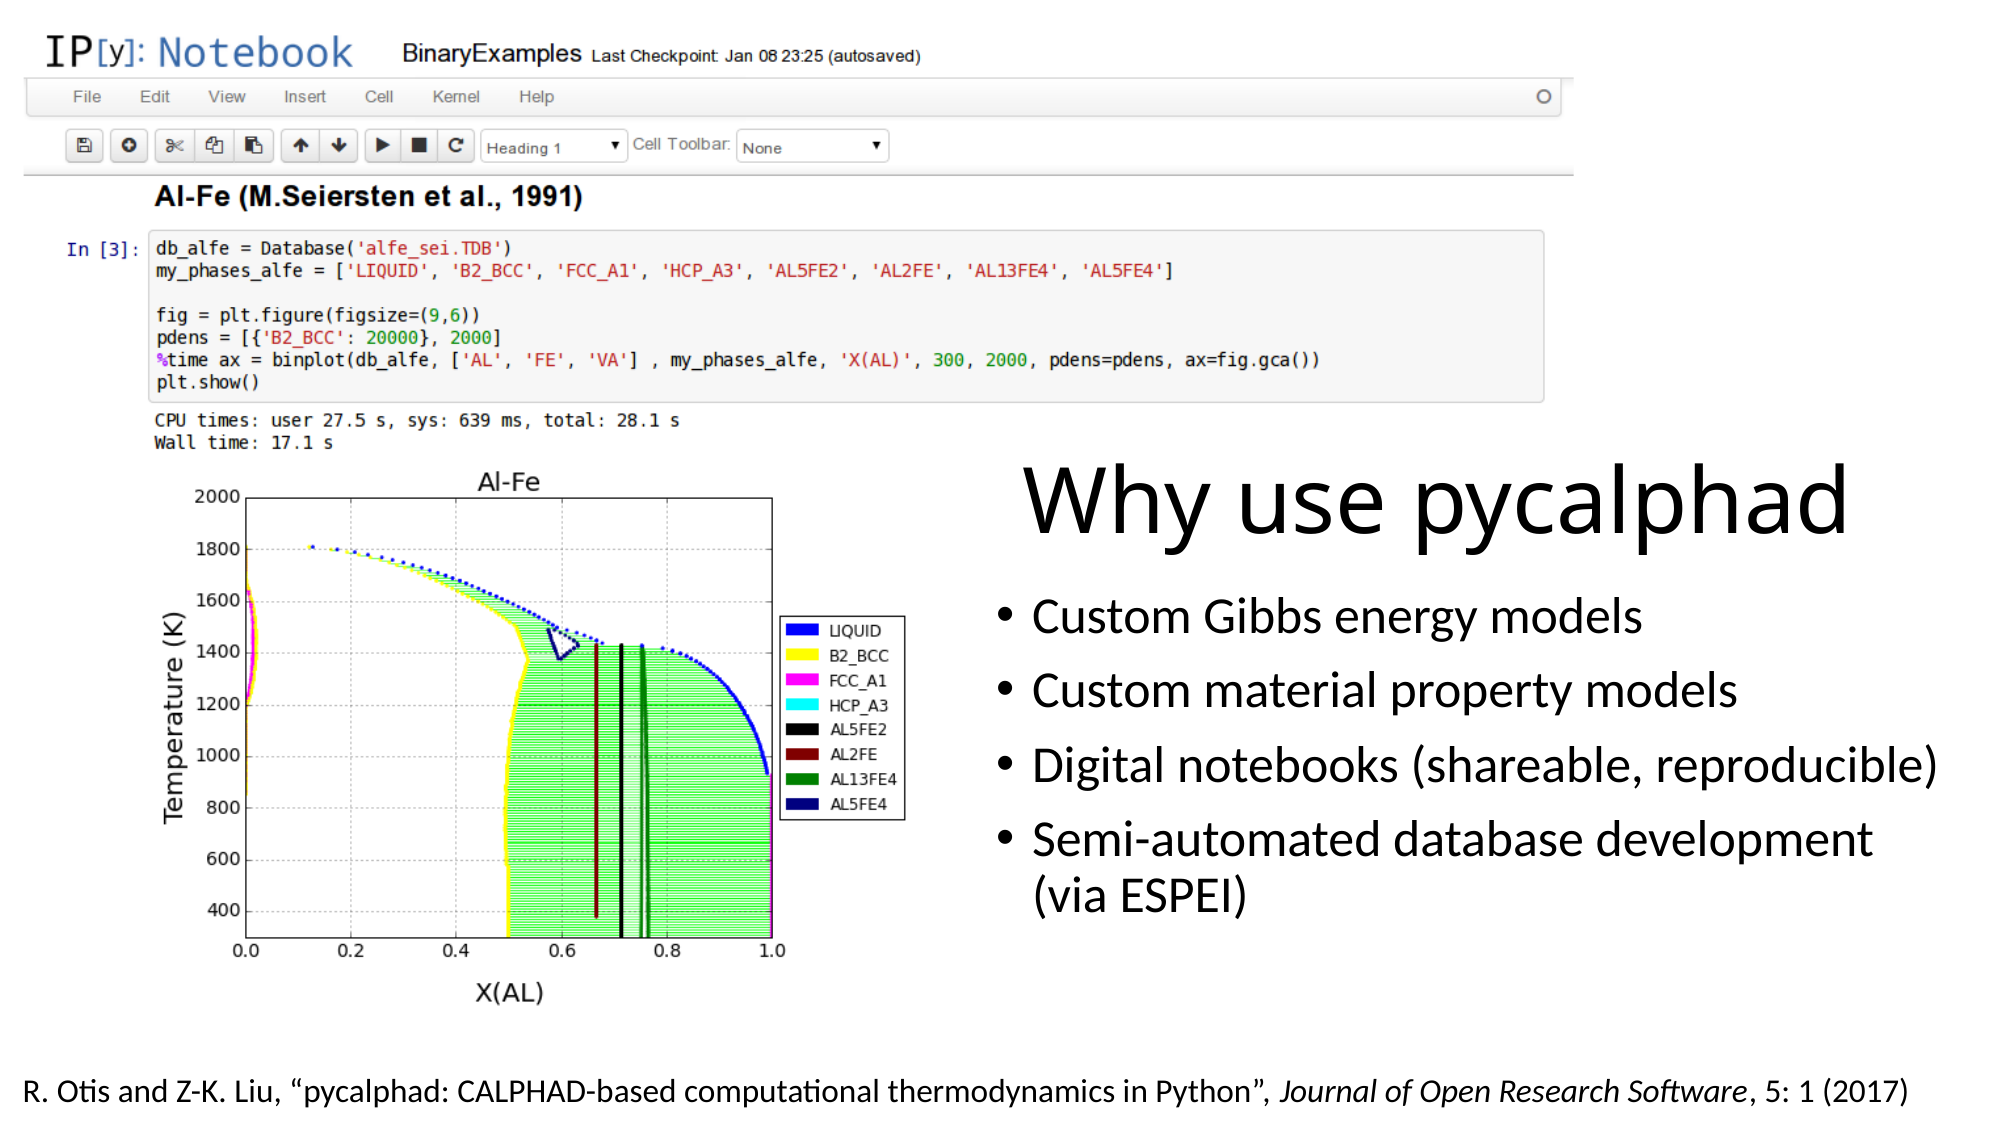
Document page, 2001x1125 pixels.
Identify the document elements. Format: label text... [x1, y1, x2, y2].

list Custom Gibbs energy models Custom material property models Digital notebooks (shareable, reproducible) Semi-automated database development (via ESPEI) [1574, 581, 1956, 975]
text_box R. Otis and Z-K. Liu, “pycalphad: CALPHAD-based computational thermodynamics in Python”, Journal of Open Research Software, 5: 1 (2017) [7, 1061, 1938, 1117]
picture [23, 32, 1574, 1033]
title Why use pycalphad [1574, 394, 1956, 581]
